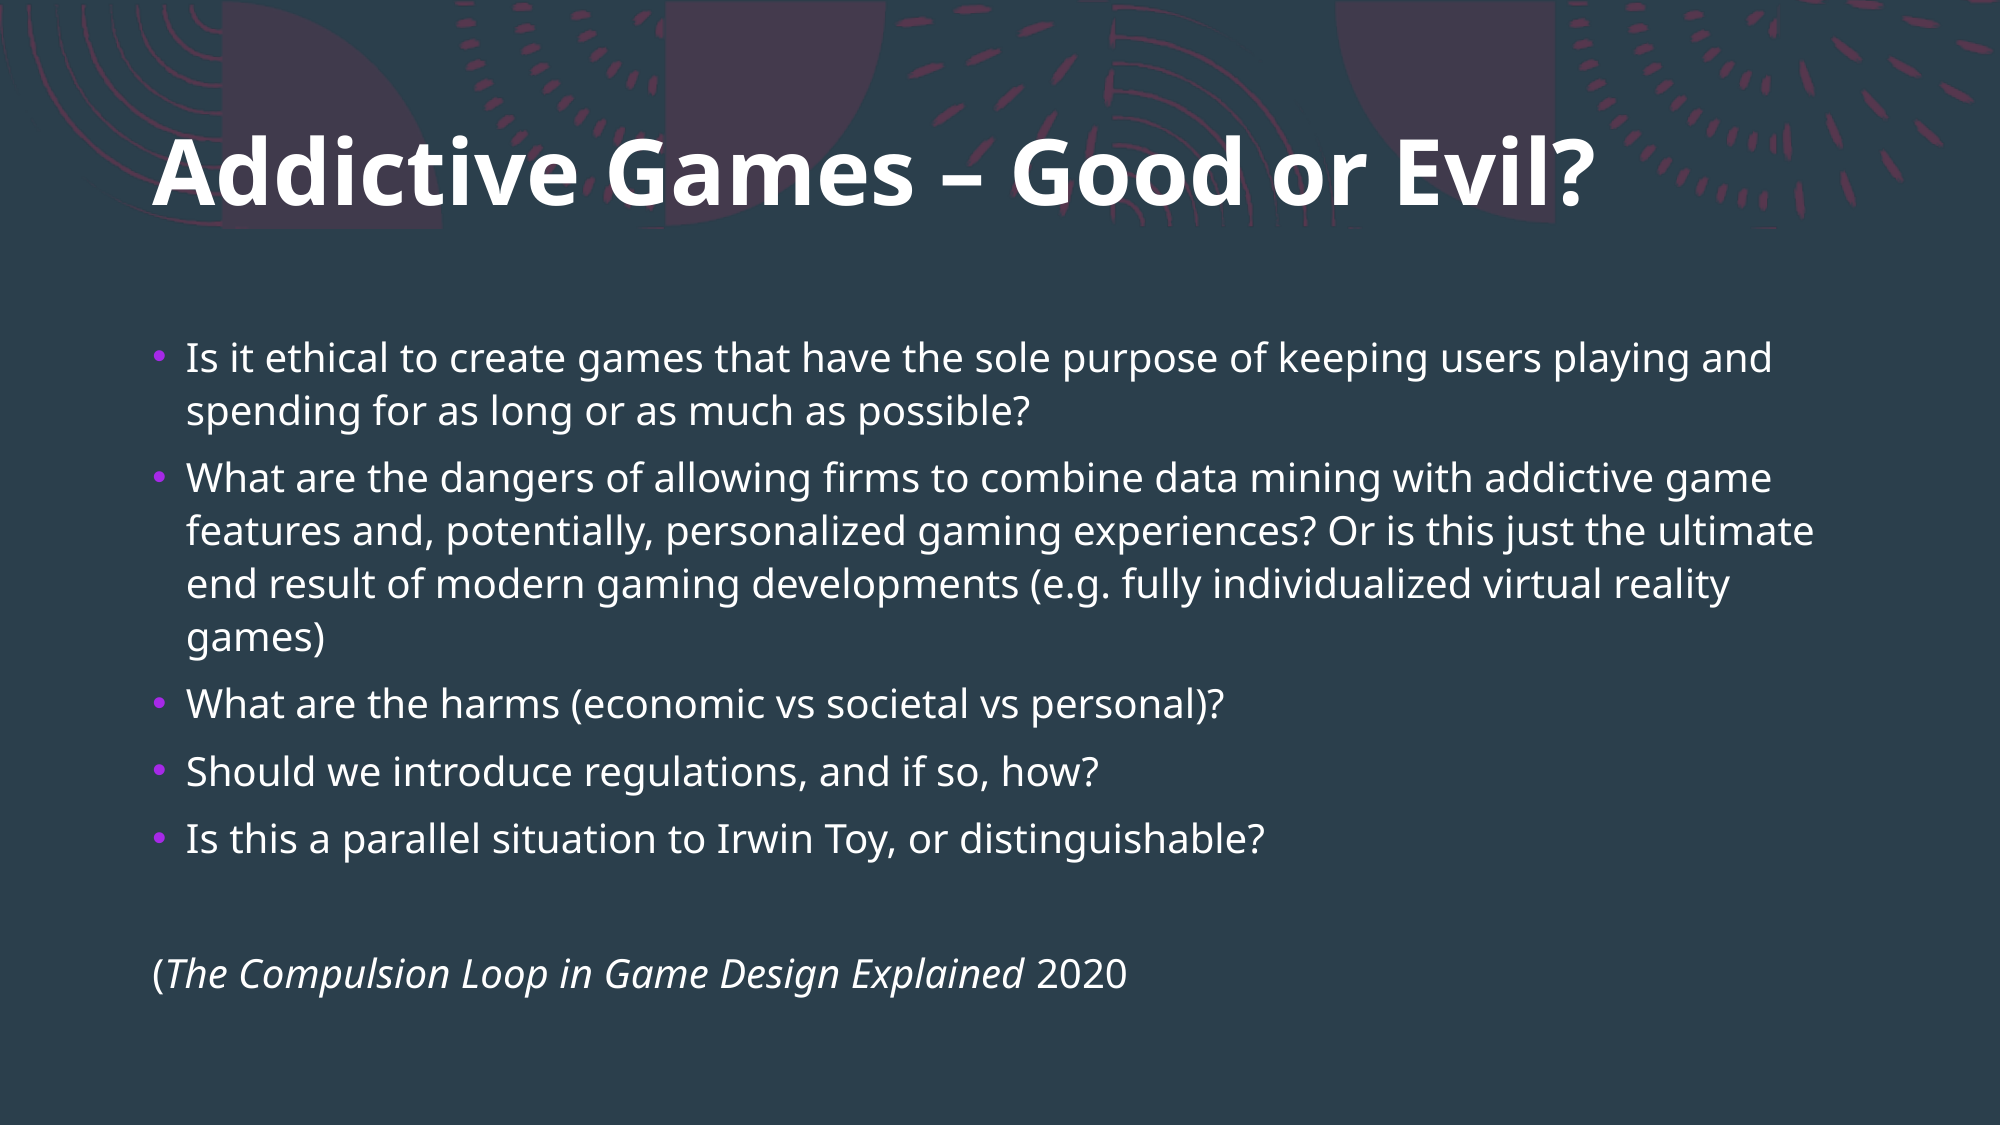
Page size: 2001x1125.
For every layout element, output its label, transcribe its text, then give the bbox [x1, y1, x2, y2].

list Is it ethical to create games that have the sole purpose of keeping users playing and spending for as long or as much as possible? What are the dangers of allowing firms to combine data mining with addictive game features and, potentially, personalized gaming experiences? Or is this just the ultimate end result of modern gaming developments (e.g. fully individualized virtual reality games) What are the harms (economic vs societal vs personal)? Should we introduce regulations, and if so, how? Is this a parallel situation to Irwin Toy, or distinguishable? (The Compulsion Loop in Game Design Explained 2020 [137, 319, 1863, 1009]
title Addictive Games – Good or Evil? [137, 60, 1863, 278]
